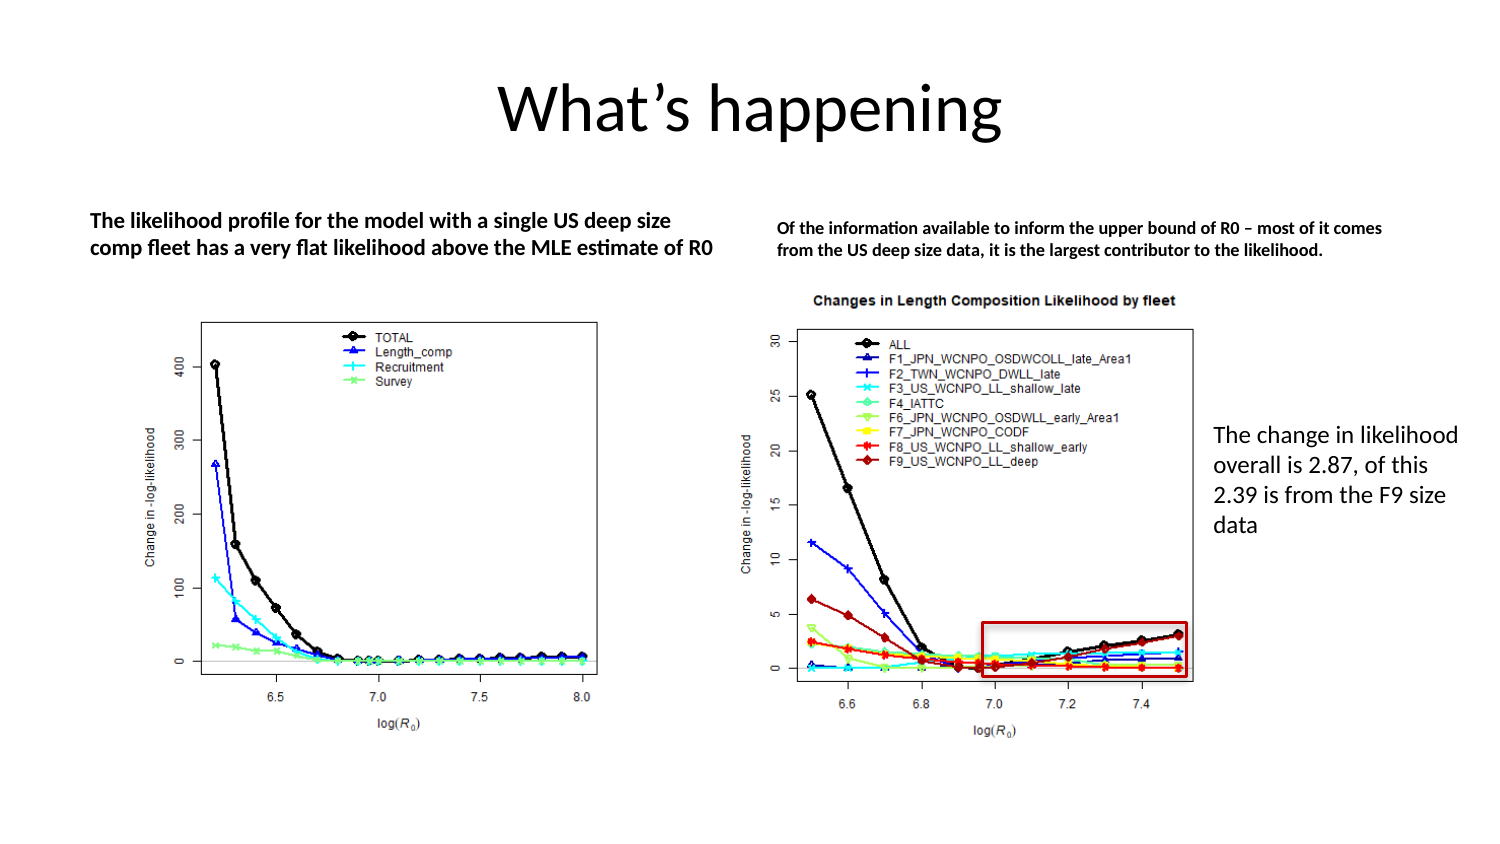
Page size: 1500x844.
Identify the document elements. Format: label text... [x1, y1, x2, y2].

title What’s happening [75, 33, 1425, 175]
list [737, 269, 1225, 756]
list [140, 262, 628, 749]
text_box The change in likelihood overall is 2.87, of this 2.39 is from the F9 size data [1228, 411, 1486, 546]
list The likelihood profile for the model with a single US deep size comp fleet has a very flat likelihood above the MLE estimate of R0 [75, 188, 738, 268]
list Of the information available to inform the upper bound of R0 – most of it comes from the US deep size data, it is the largest contributor to the likelihood. [761, 188, 1425, 268]
